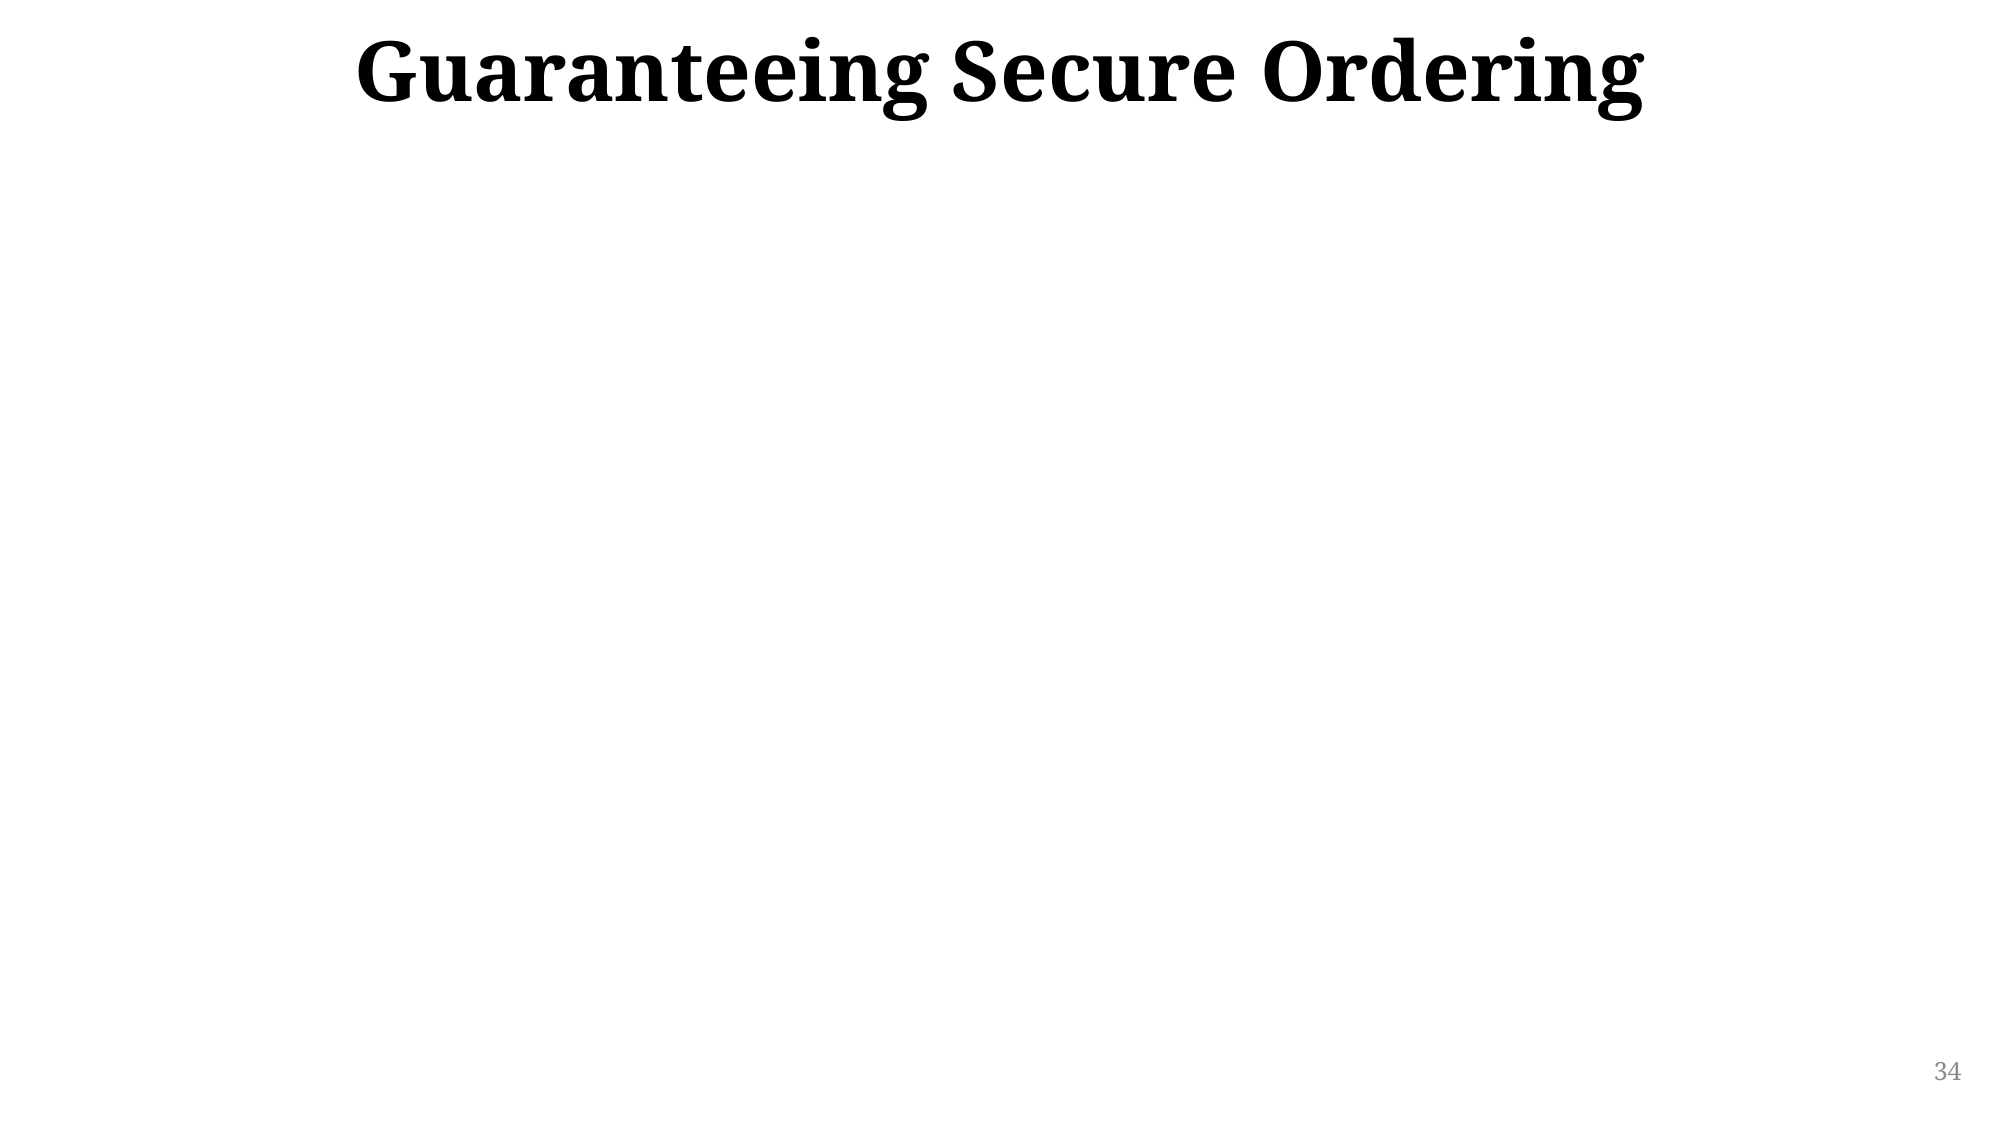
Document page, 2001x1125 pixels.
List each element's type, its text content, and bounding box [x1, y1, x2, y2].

slide_number 34 [1526, 1042, 1977, 1103]
title Guaranteeing Secure Ordering [137, 0, 1863, 149]
